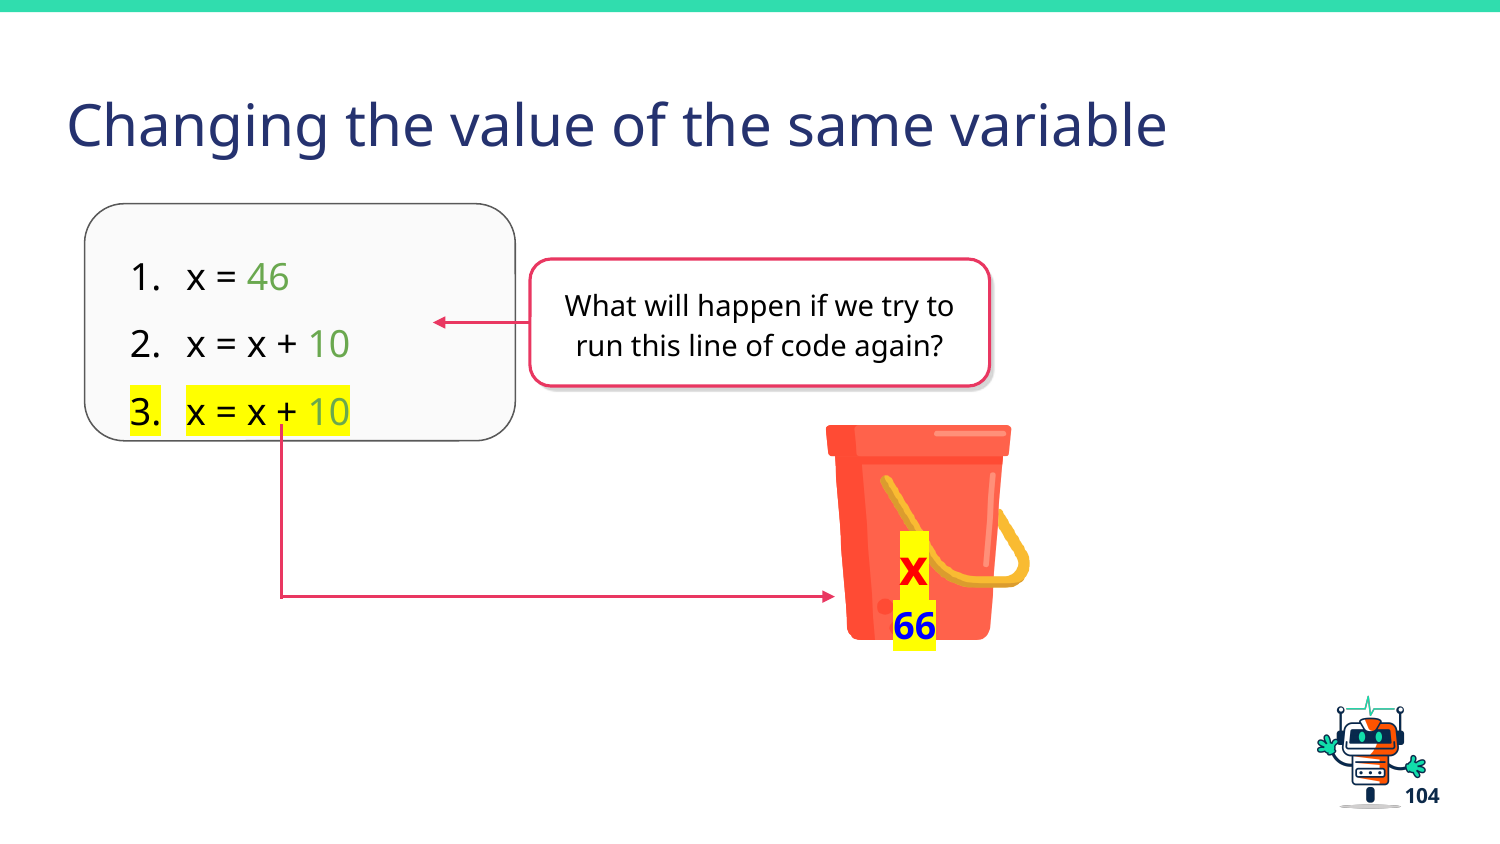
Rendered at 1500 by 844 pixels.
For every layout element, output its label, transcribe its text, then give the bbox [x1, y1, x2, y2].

slide_number 104 [1364, 764, 1455, 830]
text_box What will happen if we try to run this line of code again? [529, 258, 990, 387]
text_box x = 46 x = x + 10 x = x + 10 [84, 203, 516, 441]
picture [820, 424, 1035, 640]
title Changing the value of the same variable [51, 72, 1449, 167]
picture [1309, 687, 1435, 812]
